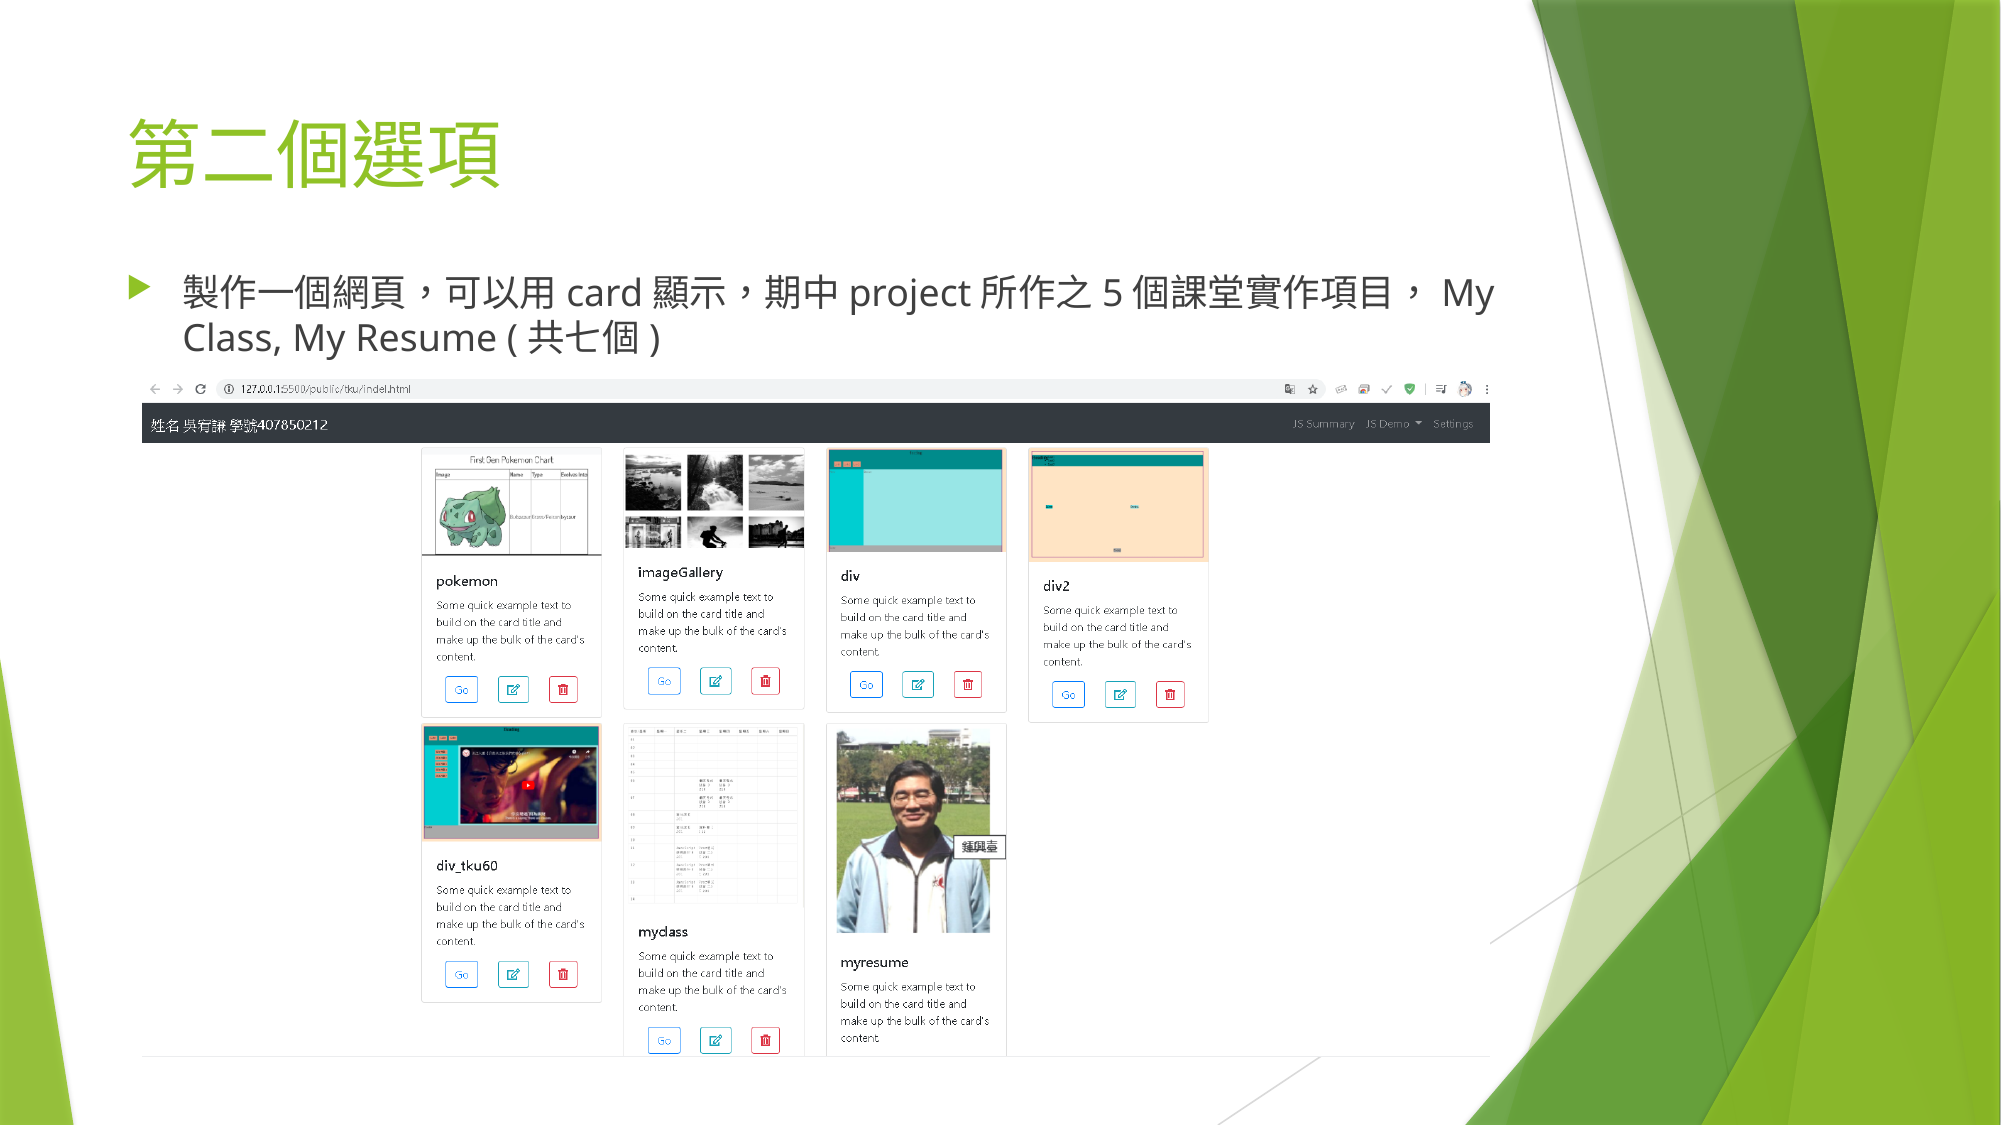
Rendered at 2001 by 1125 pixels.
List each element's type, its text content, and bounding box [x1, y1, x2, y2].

picture [142, 376, 1491, 1058]
list 製作一個網頁，可以用card顯示，期中project所作之5個課堂實作項目，My Class, My Resume (共七個) [111, 261, 1522, 991]
title 第二個選項 [111, 99, 1522, 261]
